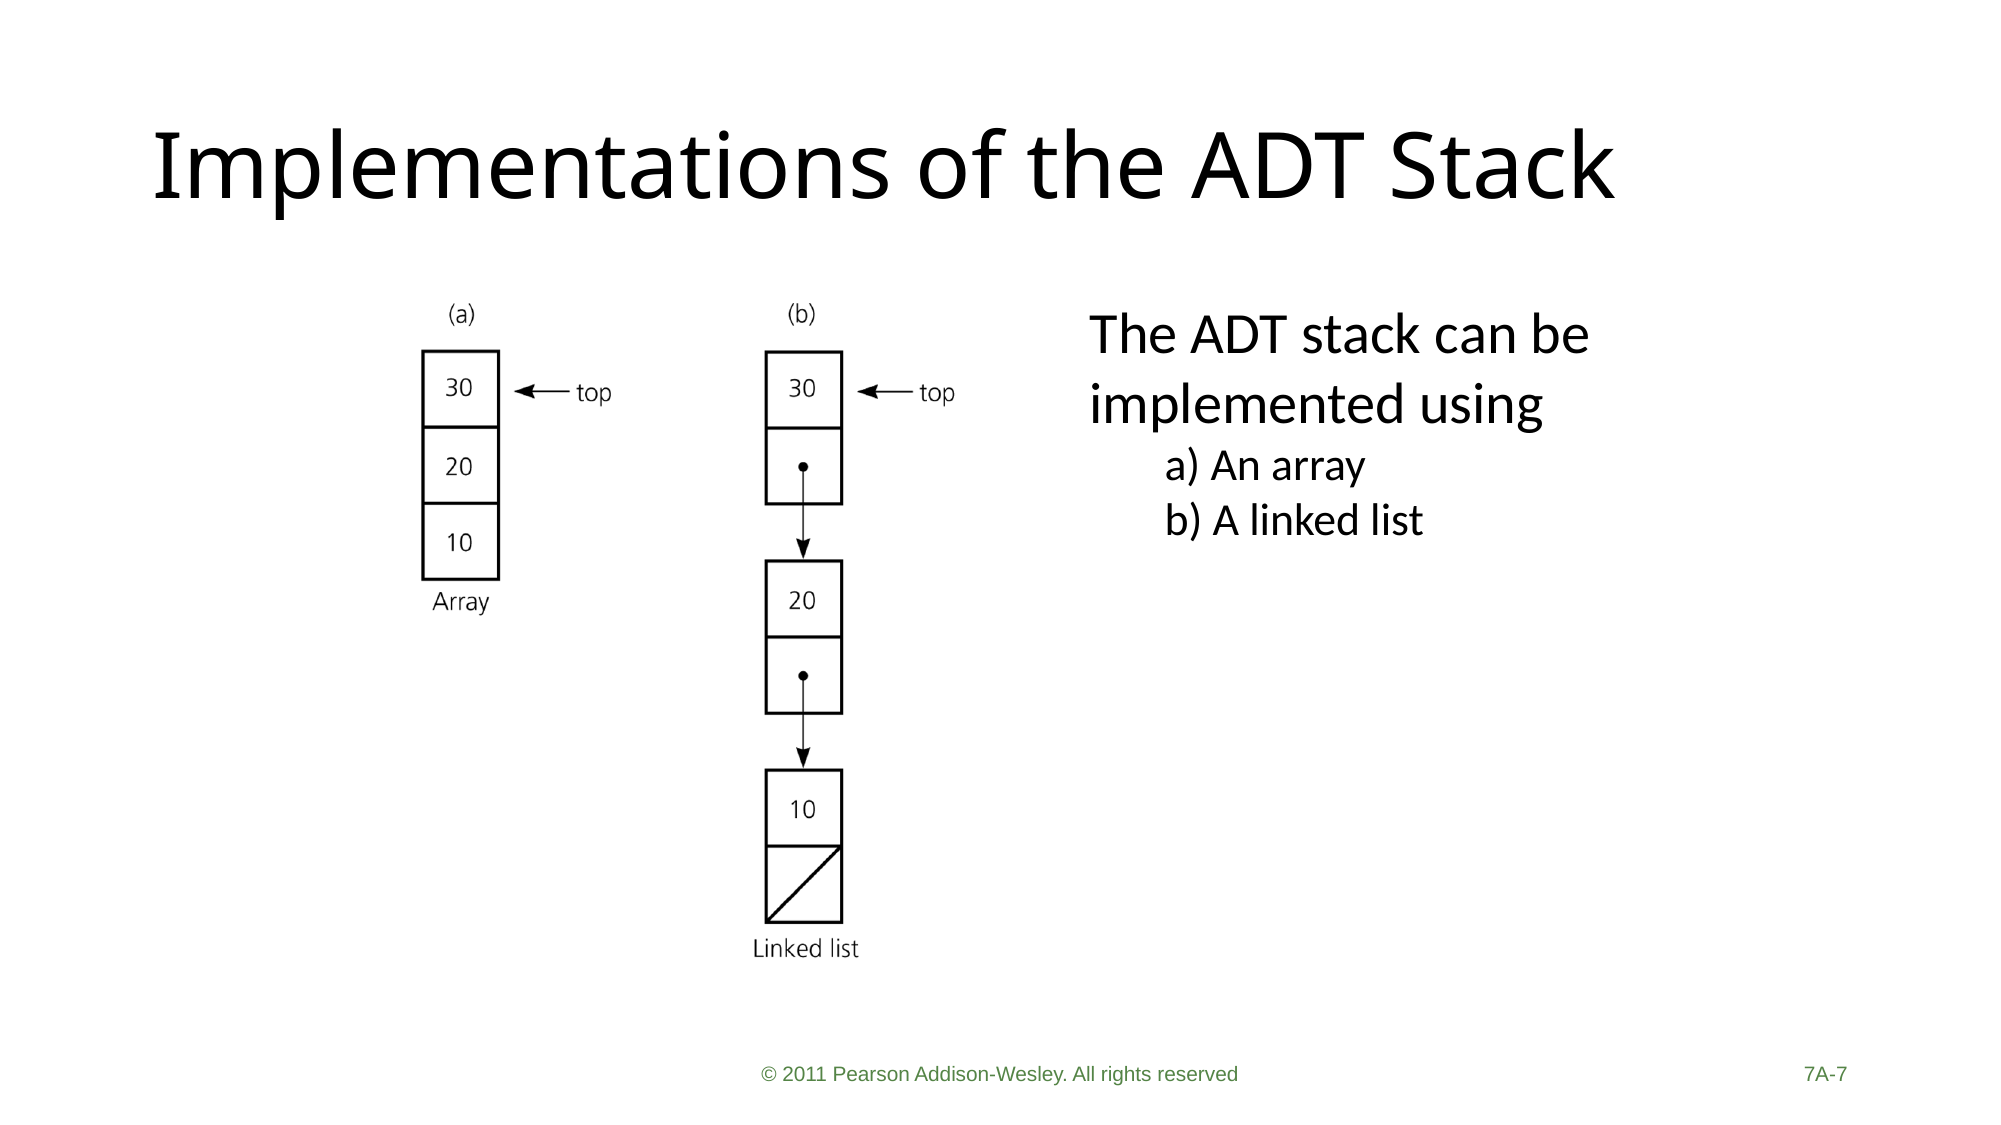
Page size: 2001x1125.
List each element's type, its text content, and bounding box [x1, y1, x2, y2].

title Implementations of the ADT Stack [137, 59, 1863, 278]
slide_number 7A-7 [1412, 1042, 1863, 1103]
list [421, 299, 1050, 963]
footer © 2011 Pearson Addison-Wesley. All rights reserved [662, 1042, 1338, 1103]
text_box The ADT stack can be implemented using a) An array b) A linked list [1074, 287, 1675, 553]
